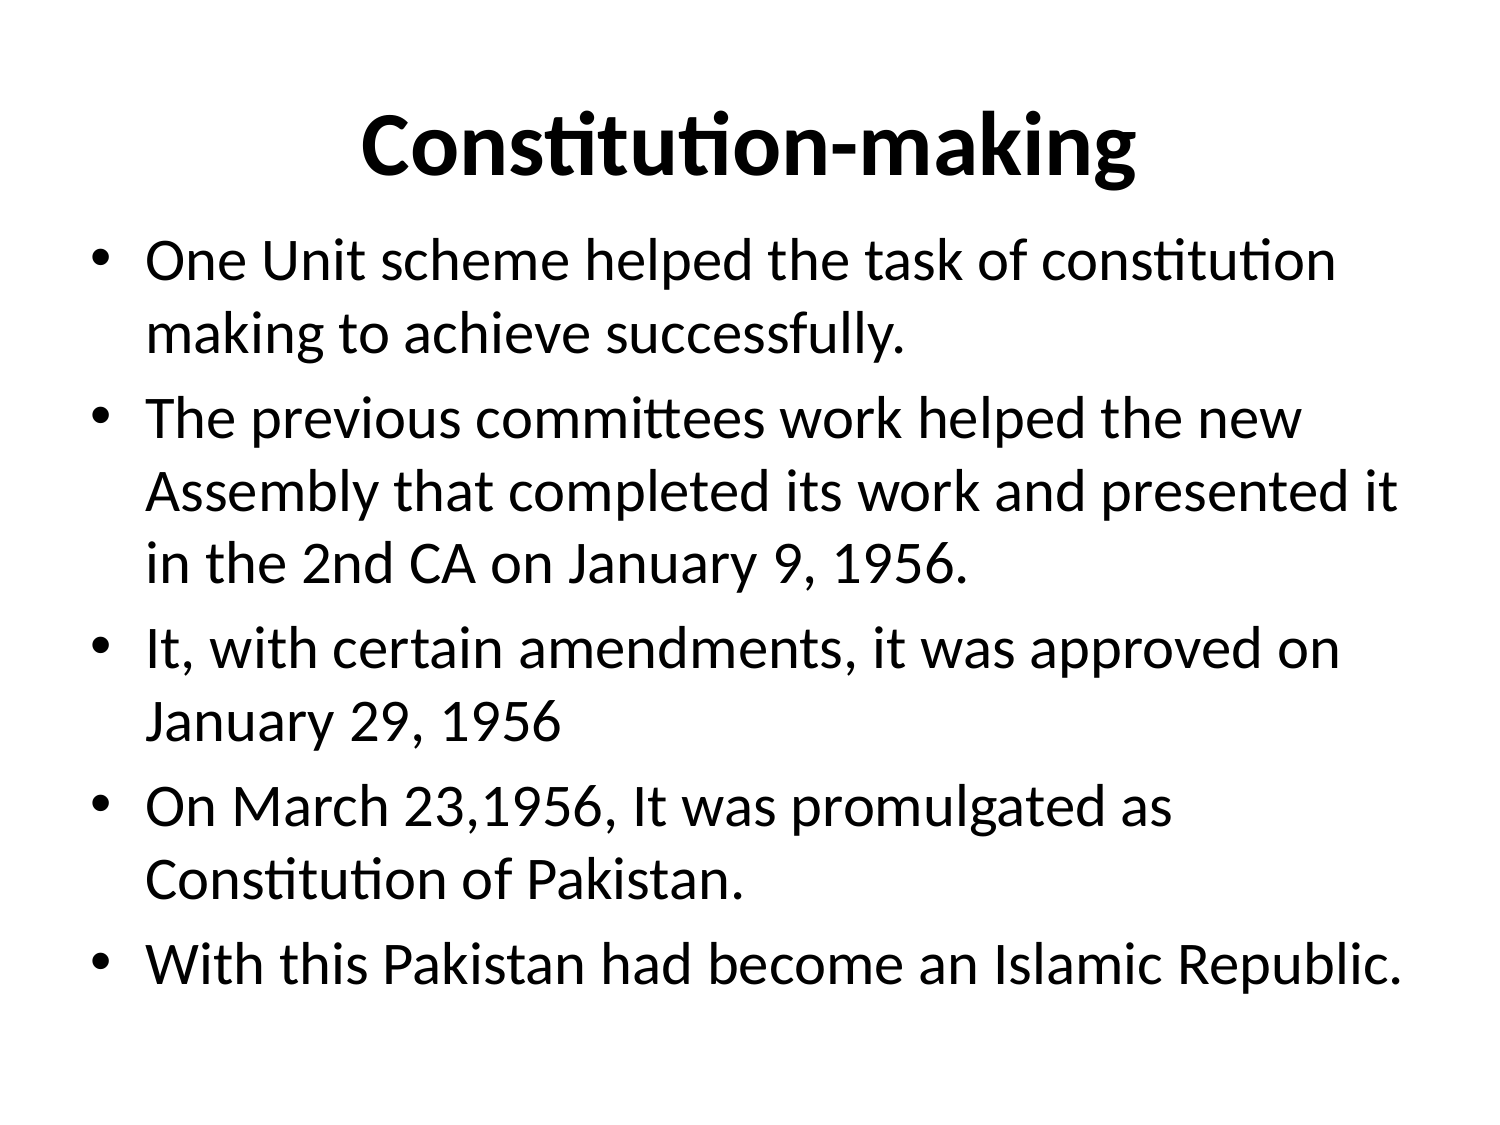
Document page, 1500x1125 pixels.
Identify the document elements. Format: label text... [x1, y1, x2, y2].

list One Unit scheme helped the task of constitution making to achieve successfully. The previous committees work helped the new Assembly that completed its work and presented it in the 2nd CA on January 9, 1956. It, with certain amendments, it was approved on January 29, 1956 On March 23,1956, It was promulgated as Constitution of Pakistan. With this Pakistan had become an Islamic Republic. [75, 212, 1425, 1005]
title Constitution-making [75, 45, 1425, 212]
